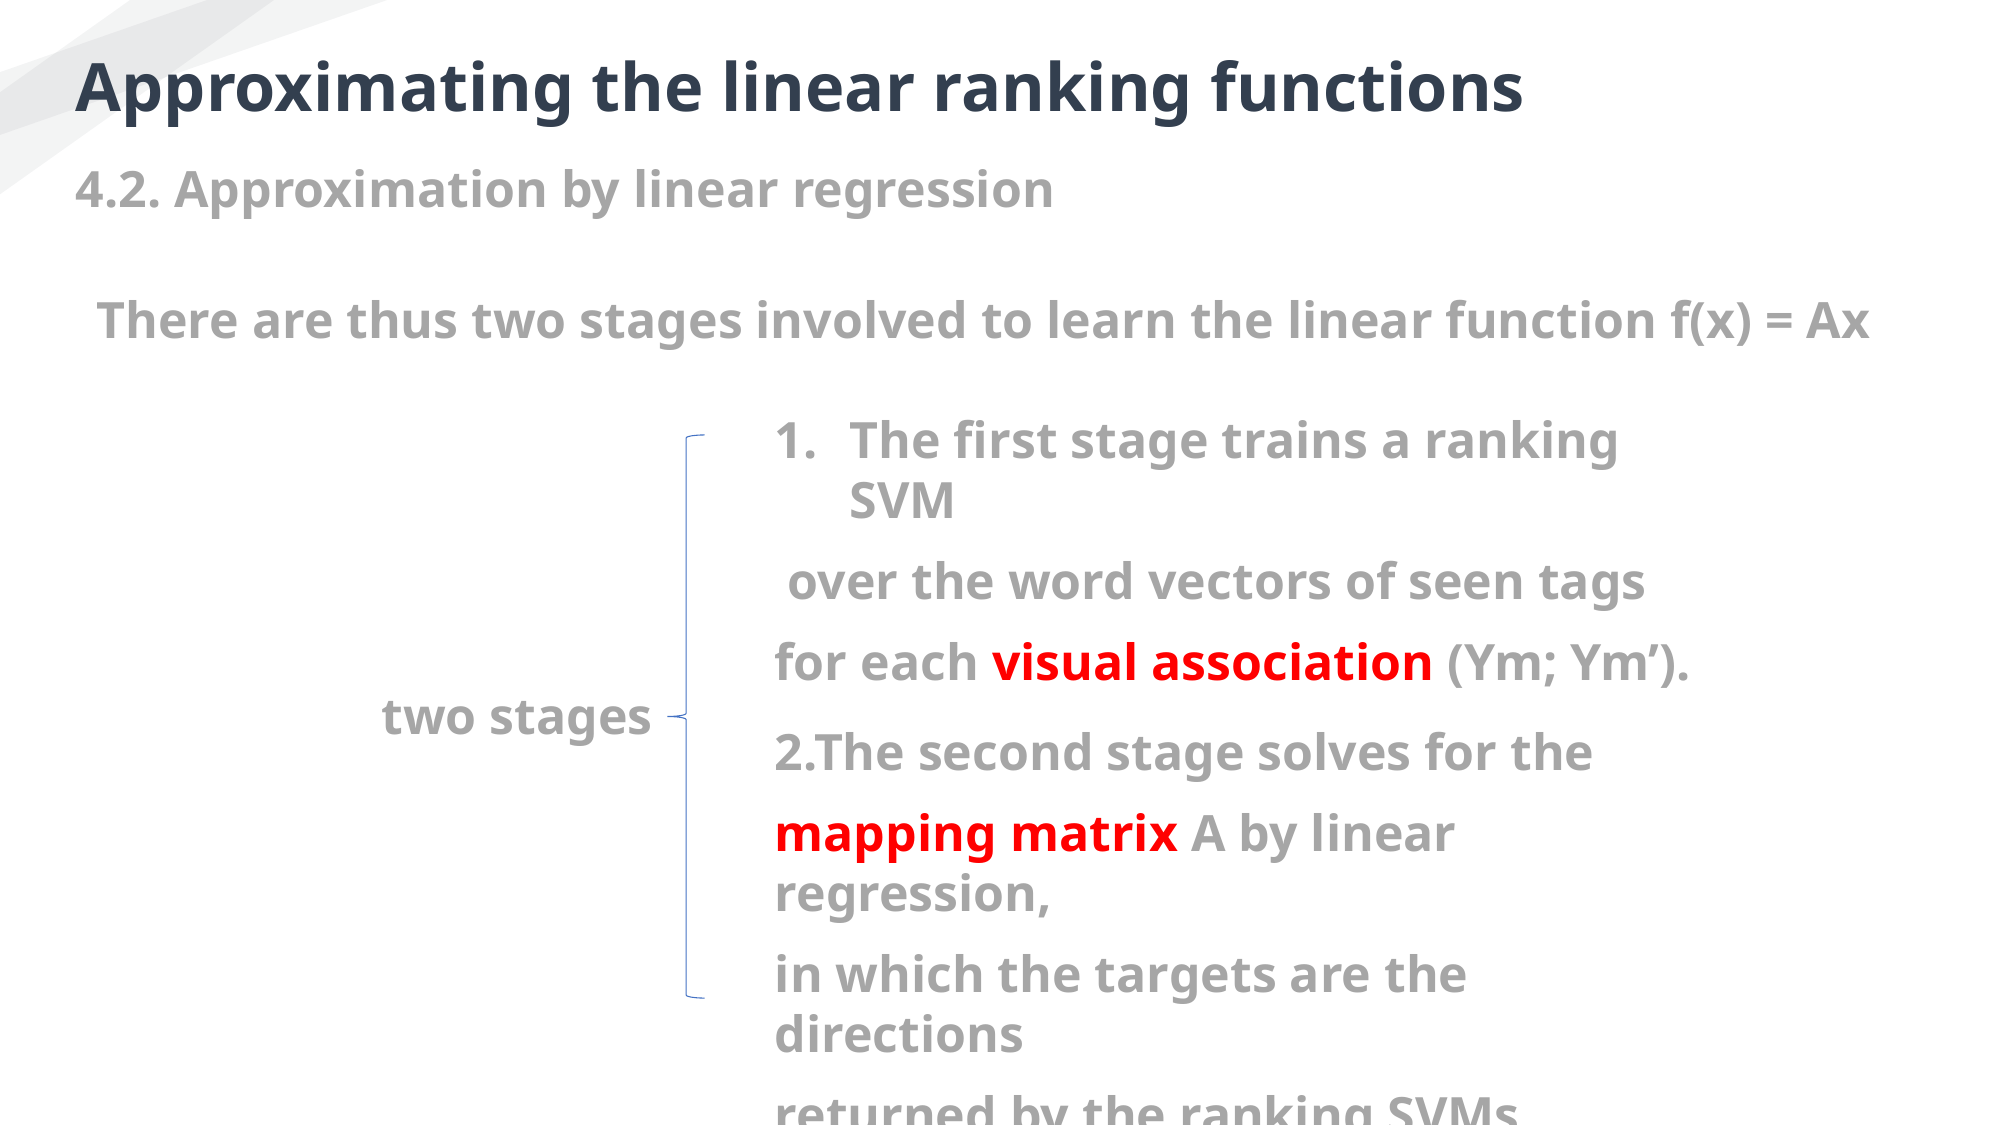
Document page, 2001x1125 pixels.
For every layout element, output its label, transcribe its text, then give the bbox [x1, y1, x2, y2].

text_box 4.2. Approximation by linear regression [61, 150, 1609, 223]
text_box 2.The second stage solves for the mapping matrix A by linear regression, in which the targets are the directions returned by the ranking SVMs. [760, 713, 1717, 1034]
text_box There are thus two stages involved to learn the linear function f(x) = Ax [81, 280, 1938, 364]
text_box two stages [366, 677, 668, 750]
list Approximating the linear ranking functions [61, 37, 1634, 150]
text_box The first stage trains a ranking SVM over the word vectors of seen tags for each visual association (Ym; Ym’). [760, 401, 1727, 643]
text_box [668, 434, 705, 999]
